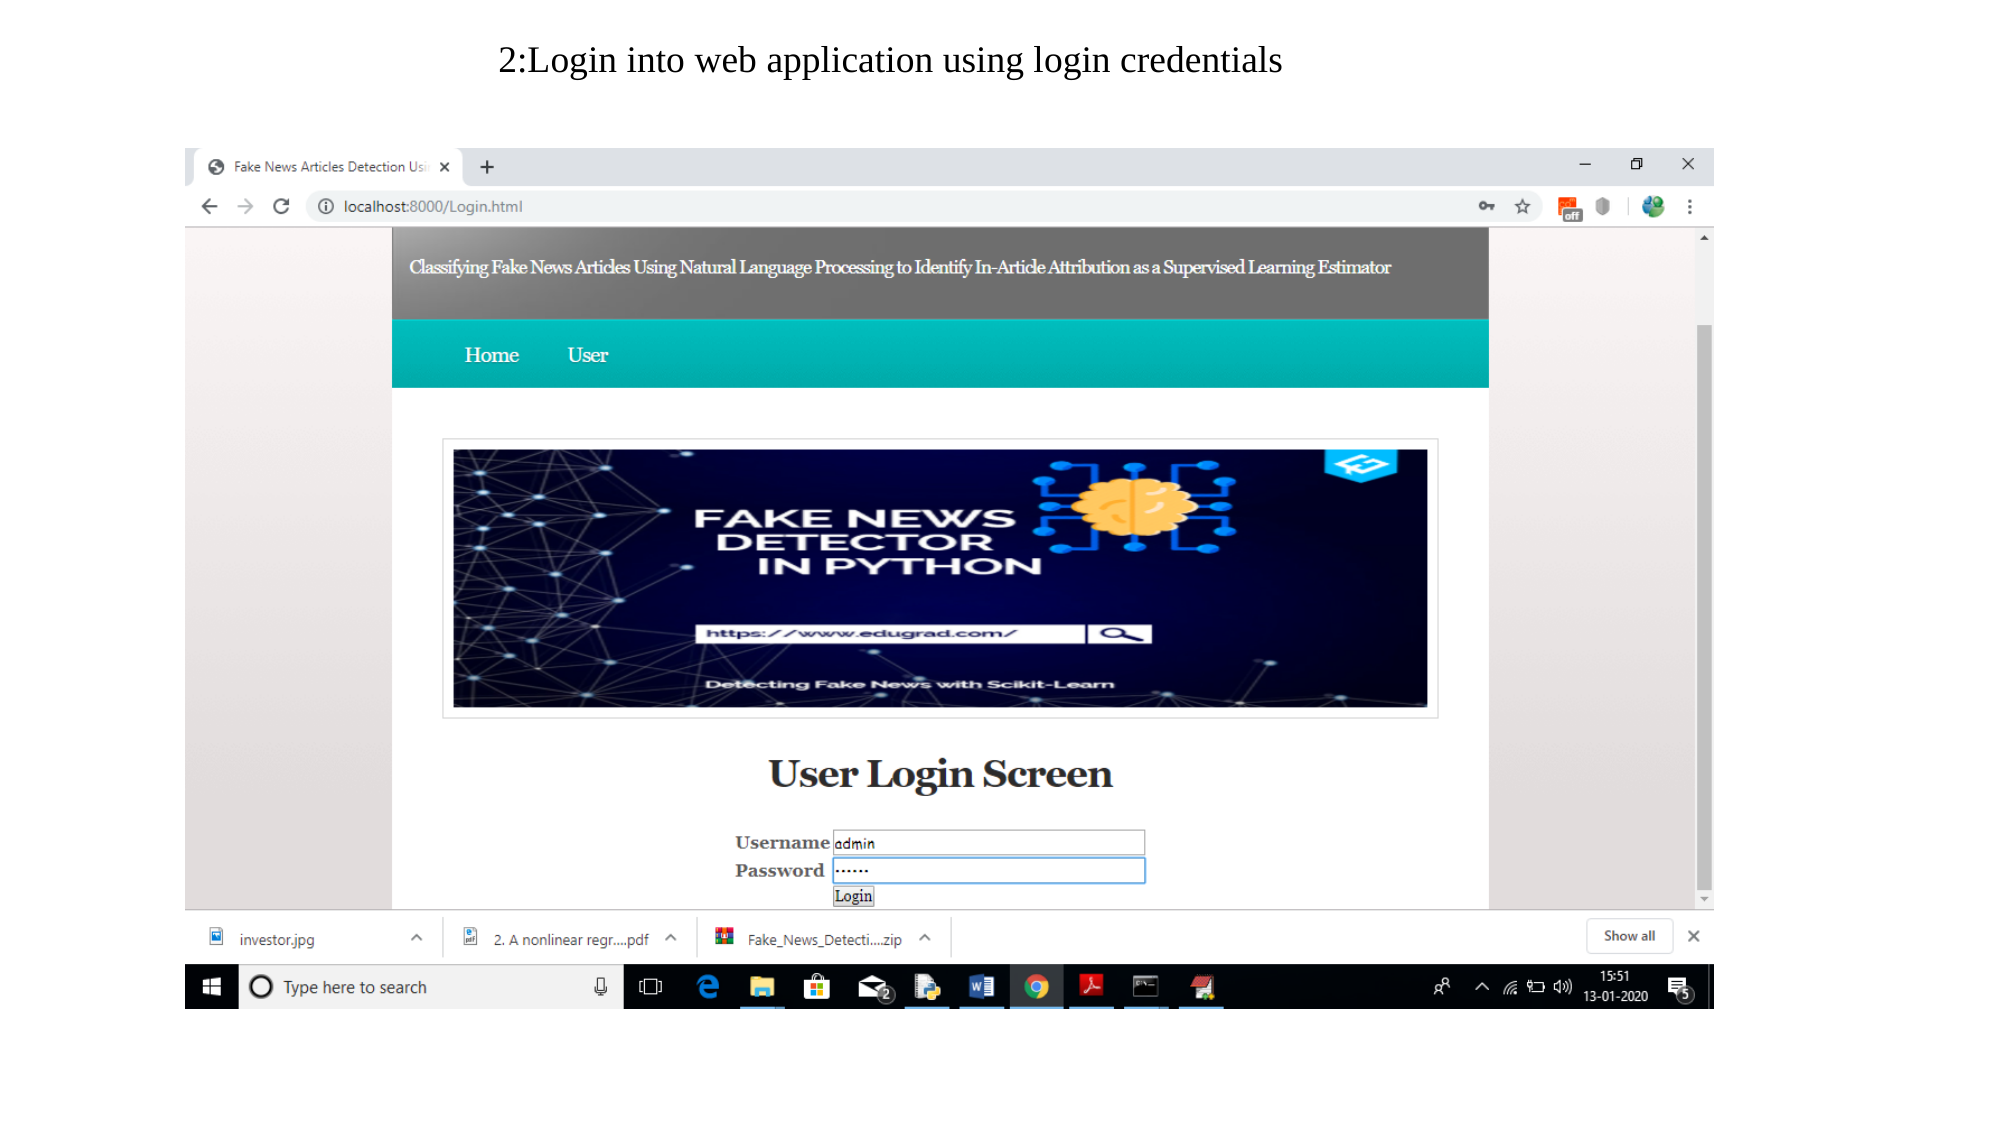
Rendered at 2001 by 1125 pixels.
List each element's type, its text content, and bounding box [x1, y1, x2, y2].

picture [185, 148, 1714, 1009]
text_box 2:Login into web application using login credentials [0, 27, 1931, 88]
